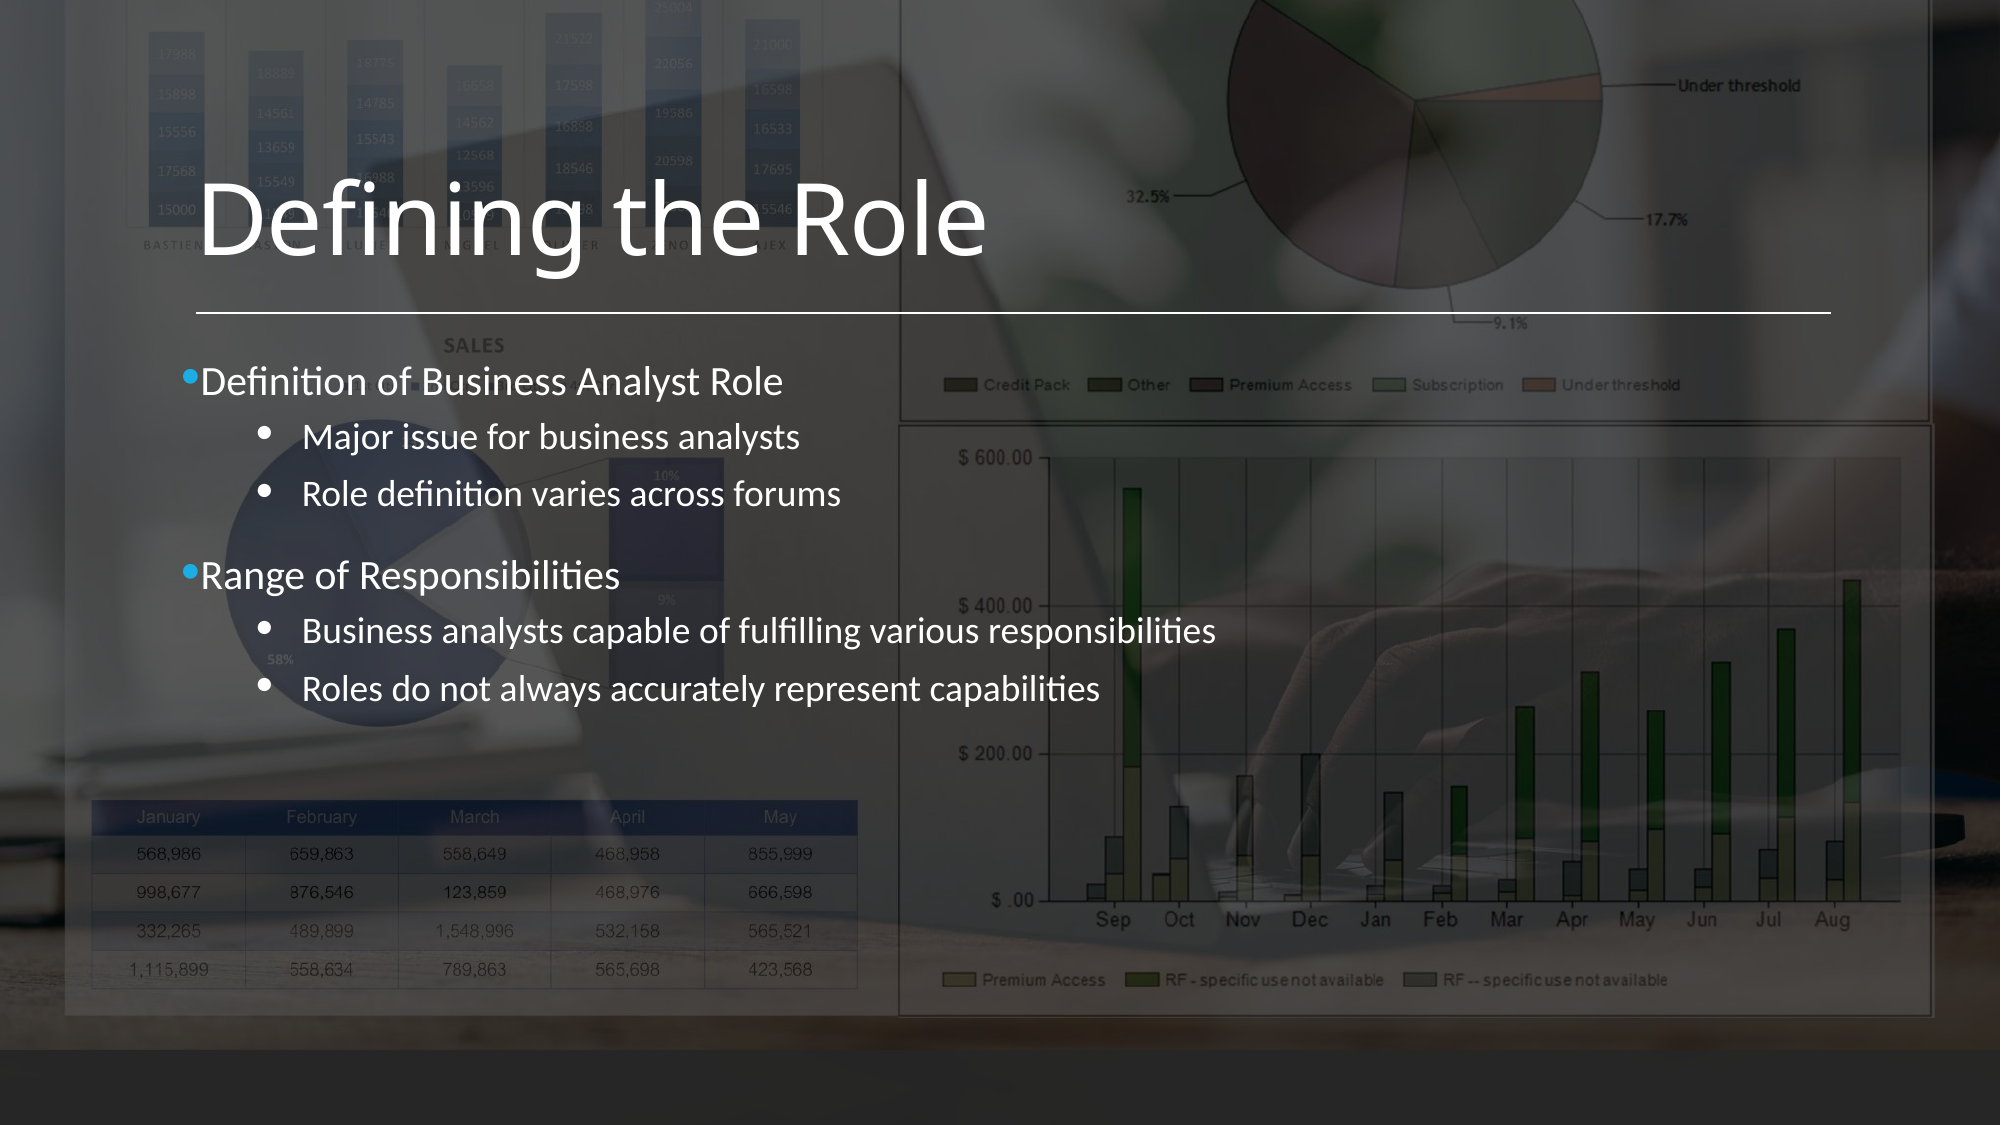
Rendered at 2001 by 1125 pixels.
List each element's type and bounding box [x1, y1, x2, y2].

list [0, 0, 2000, 1125]
